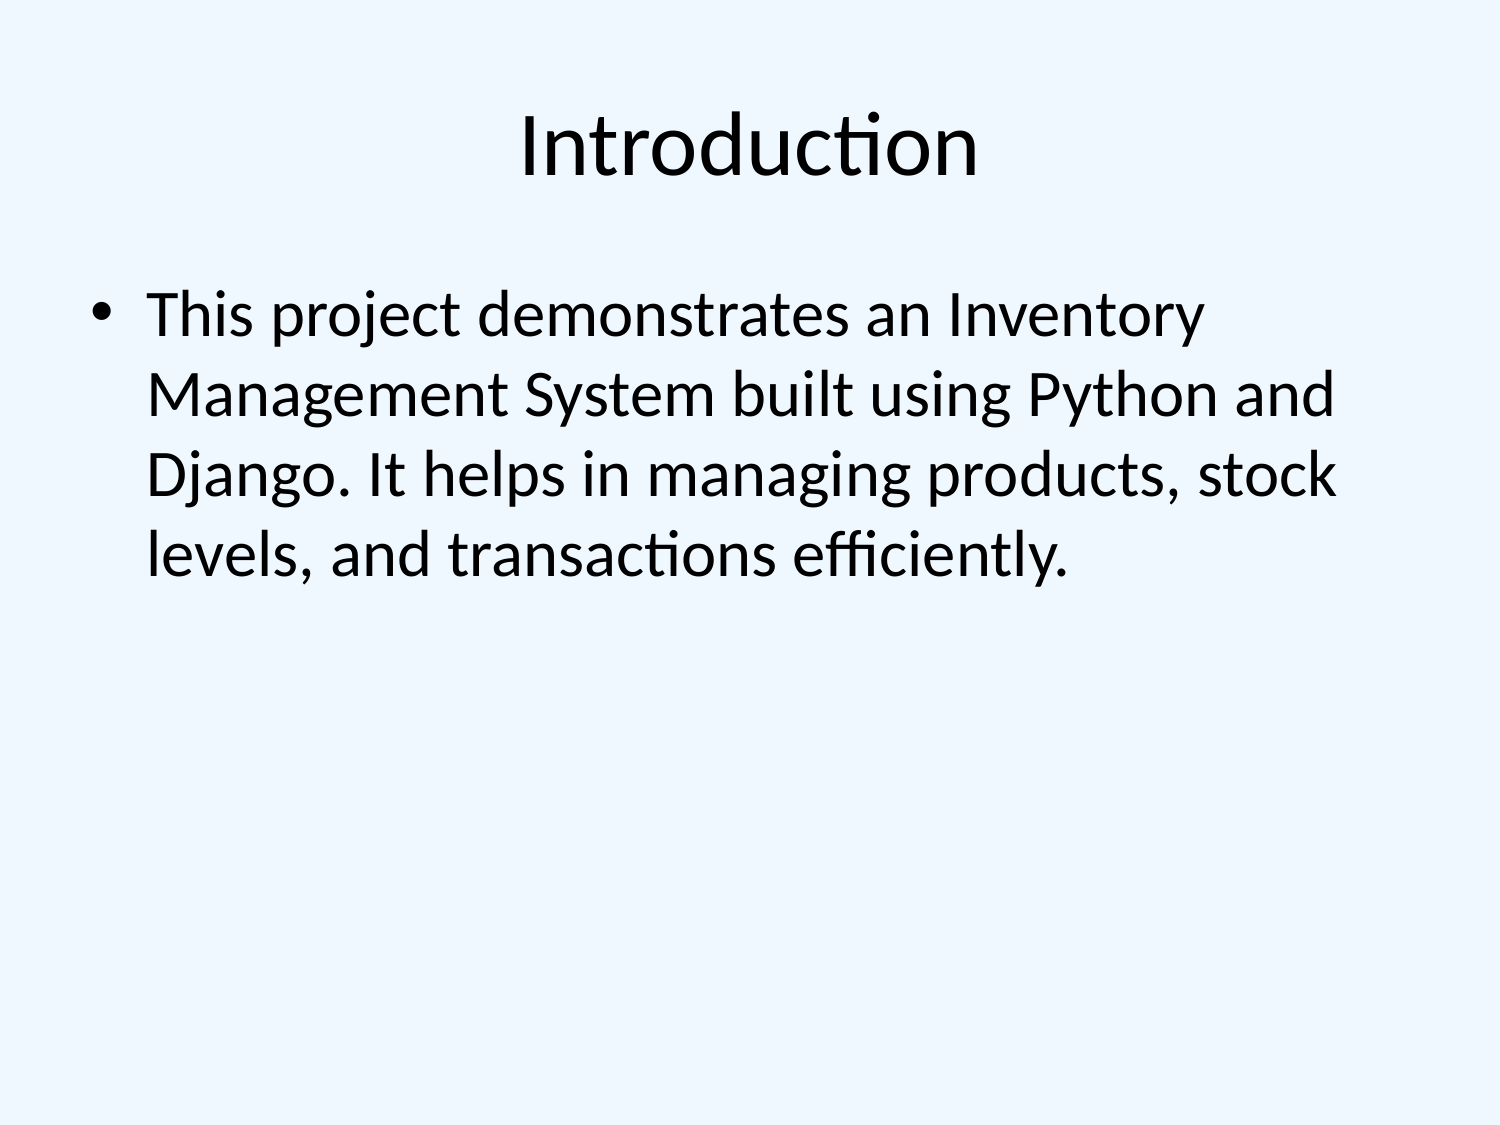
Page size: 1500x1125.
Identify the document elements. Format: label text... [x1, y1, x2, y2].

title Introduction [75, 45, 1425, 233]
list This project demonstrates an Inventory Management System built using Python and Django. It helps in managing products, stock levels, and transactions efficiently. [75, 262, 1425, 1005]
